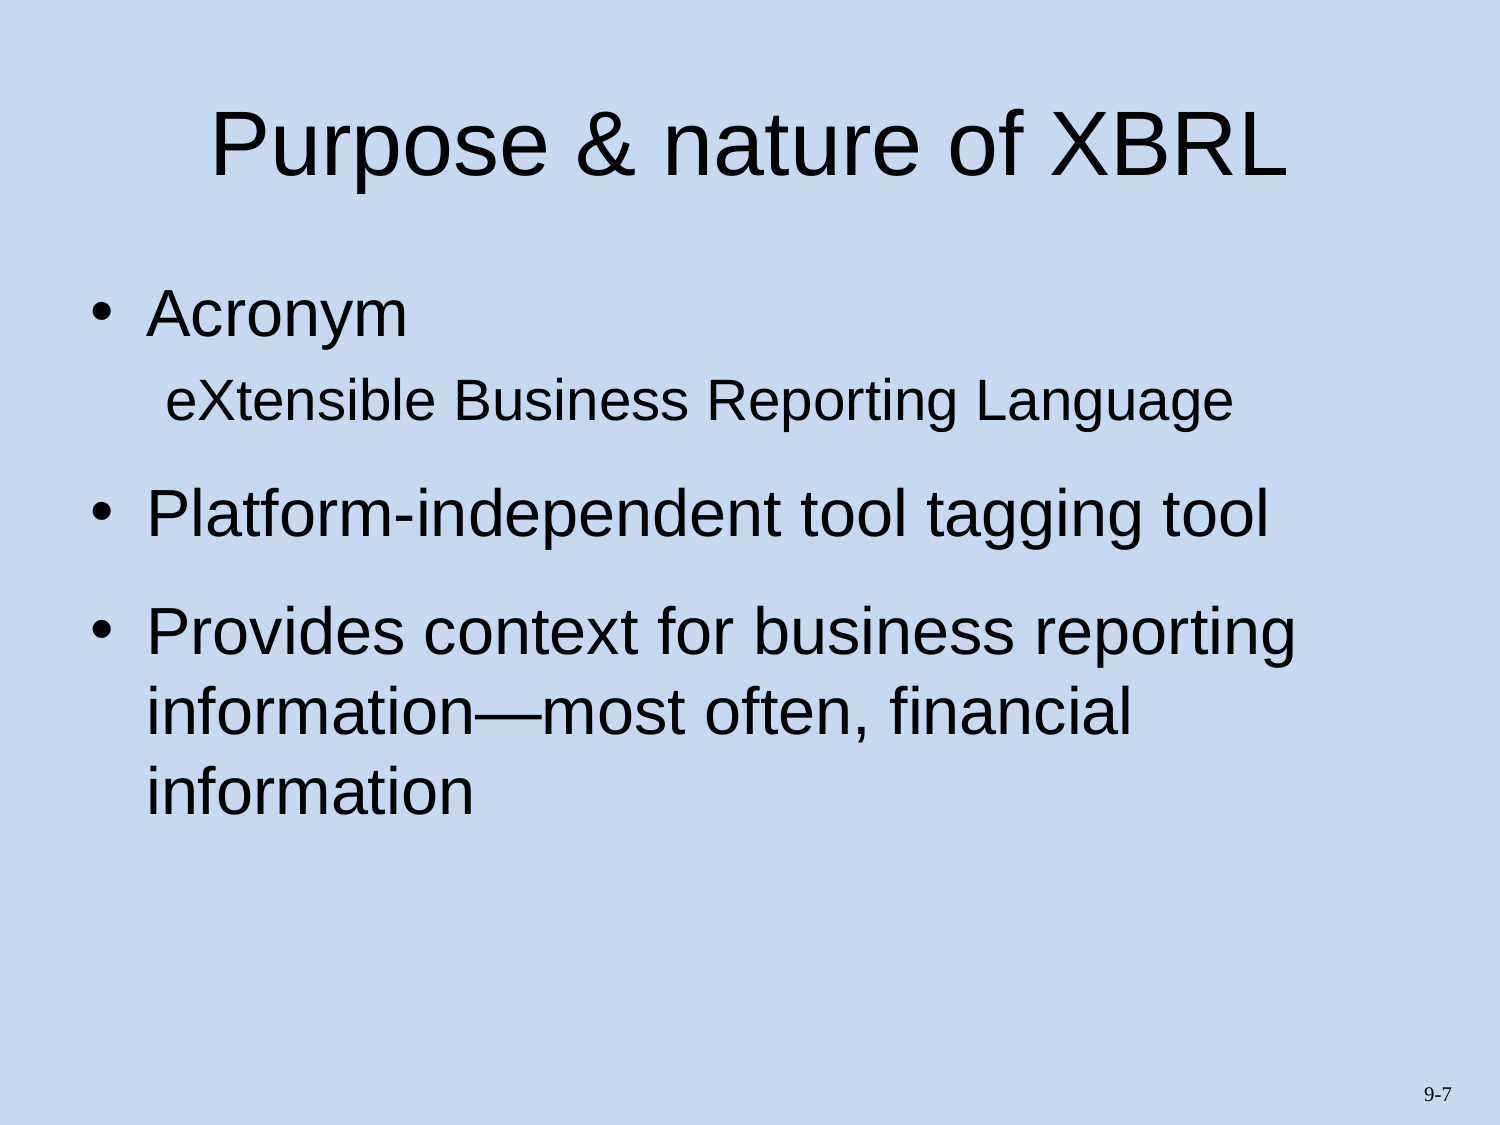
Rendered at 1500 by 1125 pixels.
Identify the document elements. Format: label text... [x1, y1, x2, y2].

title Purpose & nature of XBRL [75, 45, 1425, 233]
list Acronym eXtensible Business Reporting Language Platform-independent tool tagging tool Provides context for business reporting information—most often, financial information [75, 262, 1425, 1005]
